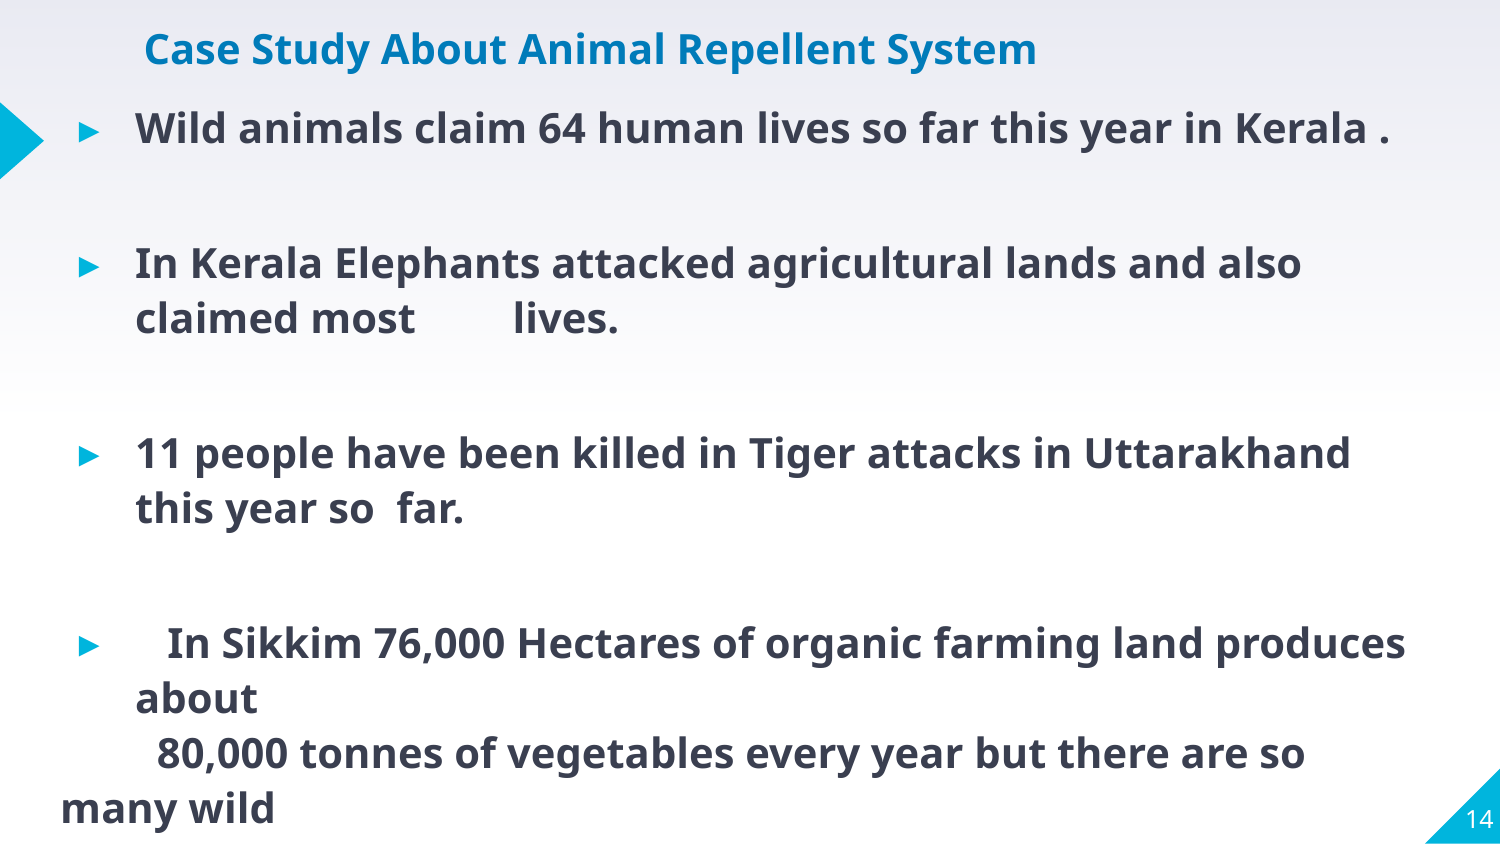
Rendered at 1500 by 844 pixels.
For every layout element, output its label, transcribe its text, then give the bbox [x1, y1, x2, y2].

list Wild animals claim 64 human lives so far this year in Kerala . In Kerala Elephants attacked agricultural lands and also claimed most lives. 11 people have been killed in Tiger attacks in Uttarakhand this year so far. In Sikkim 76,000 Hectares of organic farming land produces about 80,000 tonnes of vegetables every year but there are so many wild animals that enter these farms and destroy 100’s of acres of organic farming land. [60, 96, 1419, 838]
slide_number 14 [1418, 760, 1494, 838]
title Case Study About Animal Repellent System [143, 32, 1069, 83]
